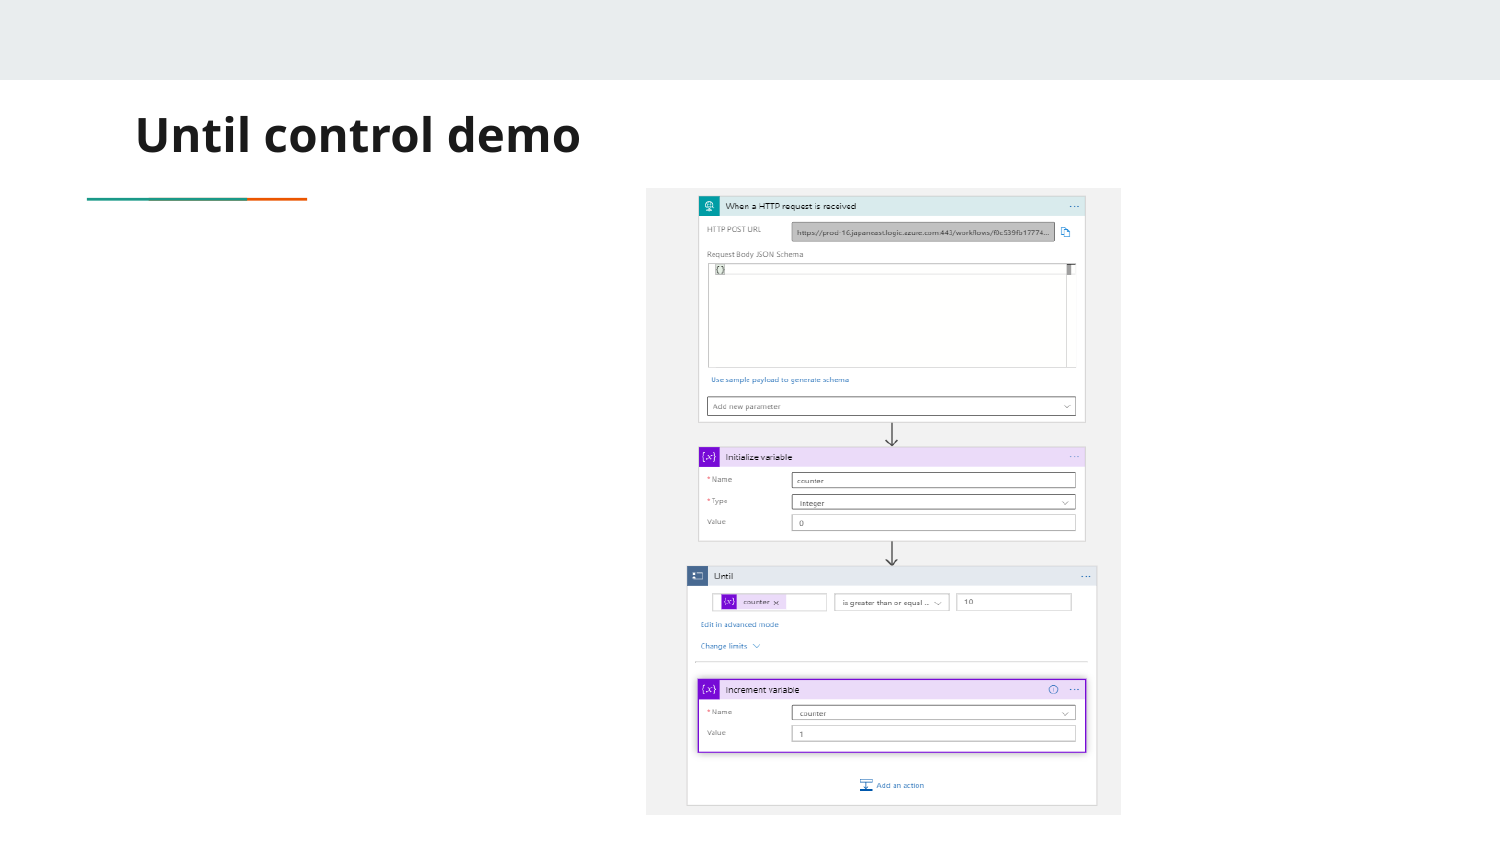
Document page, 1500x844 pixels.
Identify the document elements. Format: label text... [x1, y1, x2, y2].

picture [646, 187, 1121, 816]
title Until control demo [119, 90, 1381, 178]
